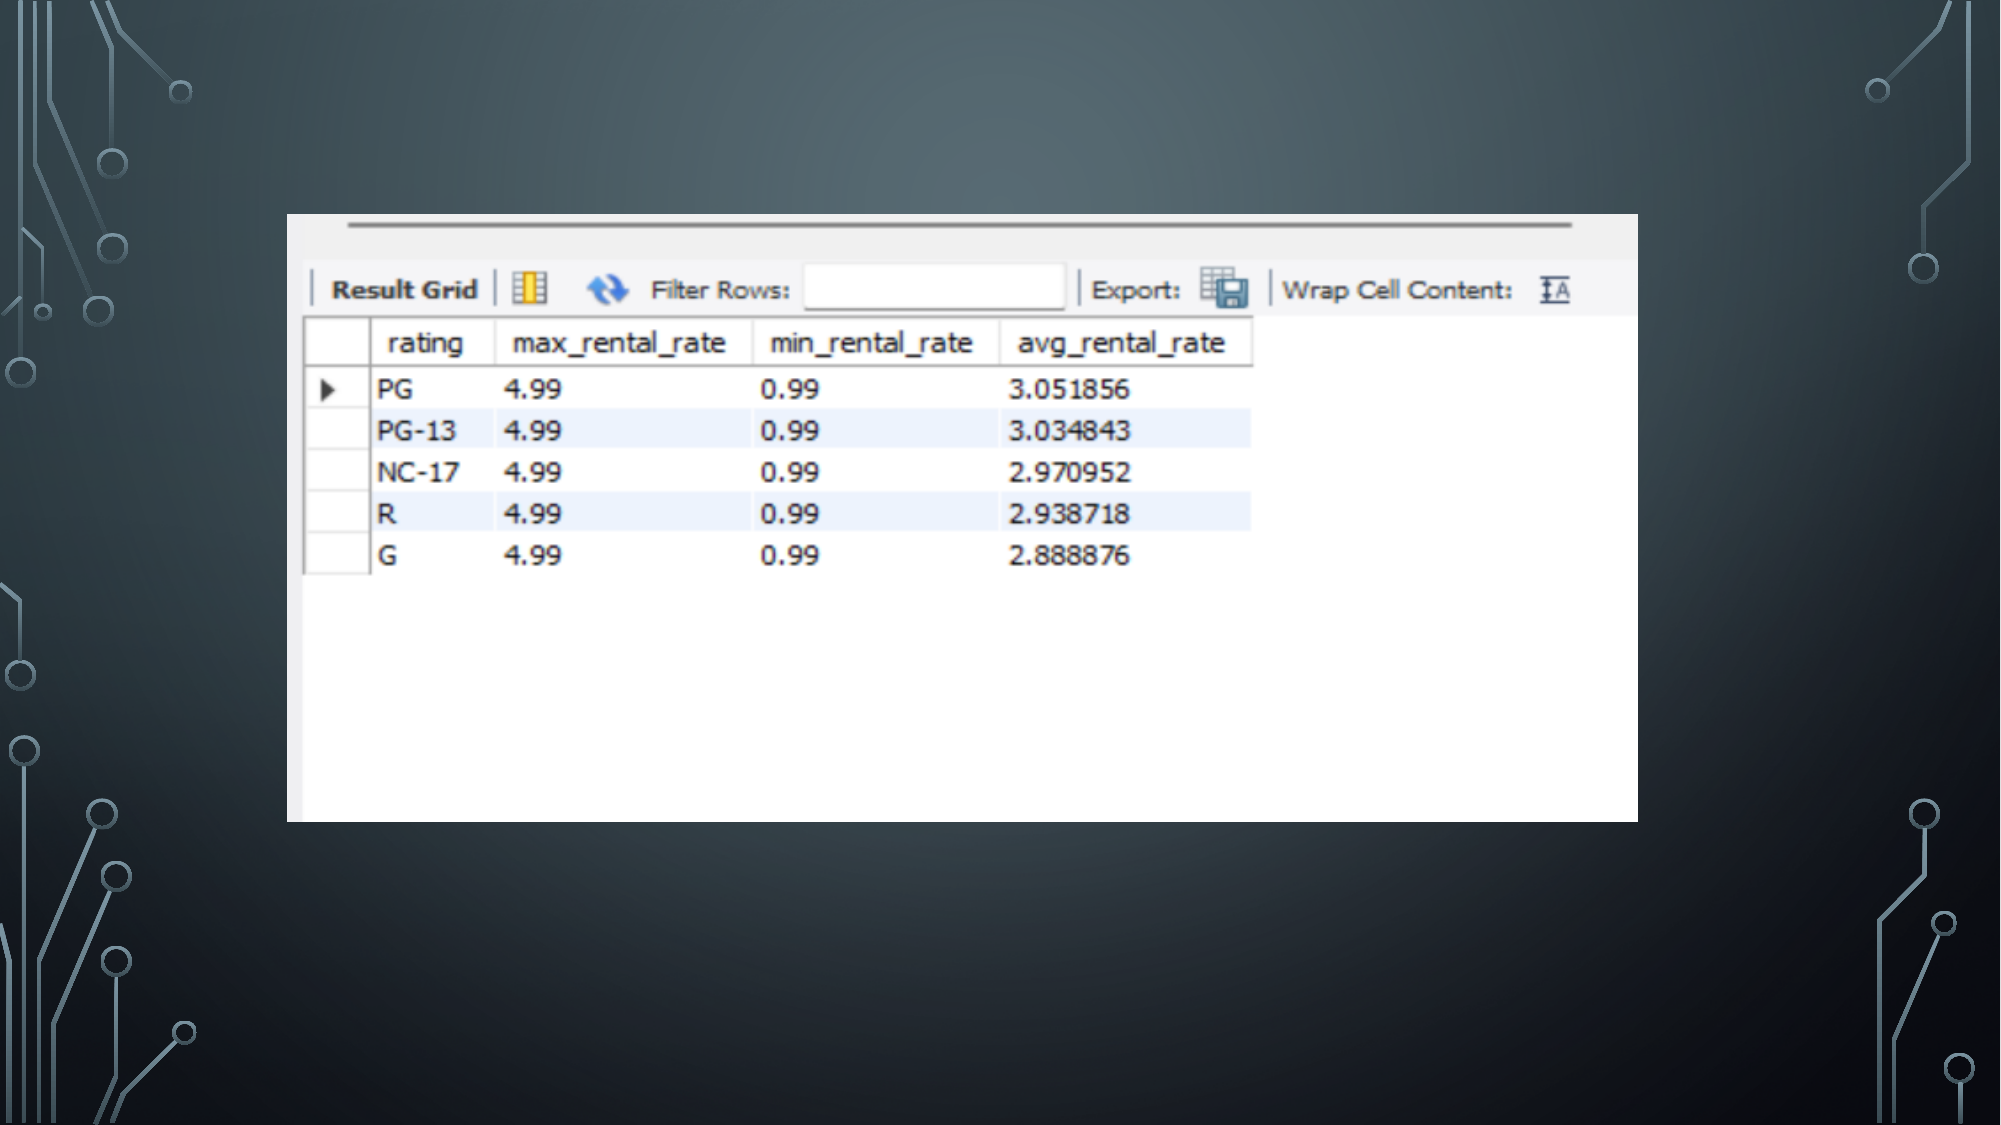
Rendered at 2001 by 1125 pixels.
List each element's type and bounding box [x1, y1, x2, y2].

picture [287, 214, 1638, 822]
